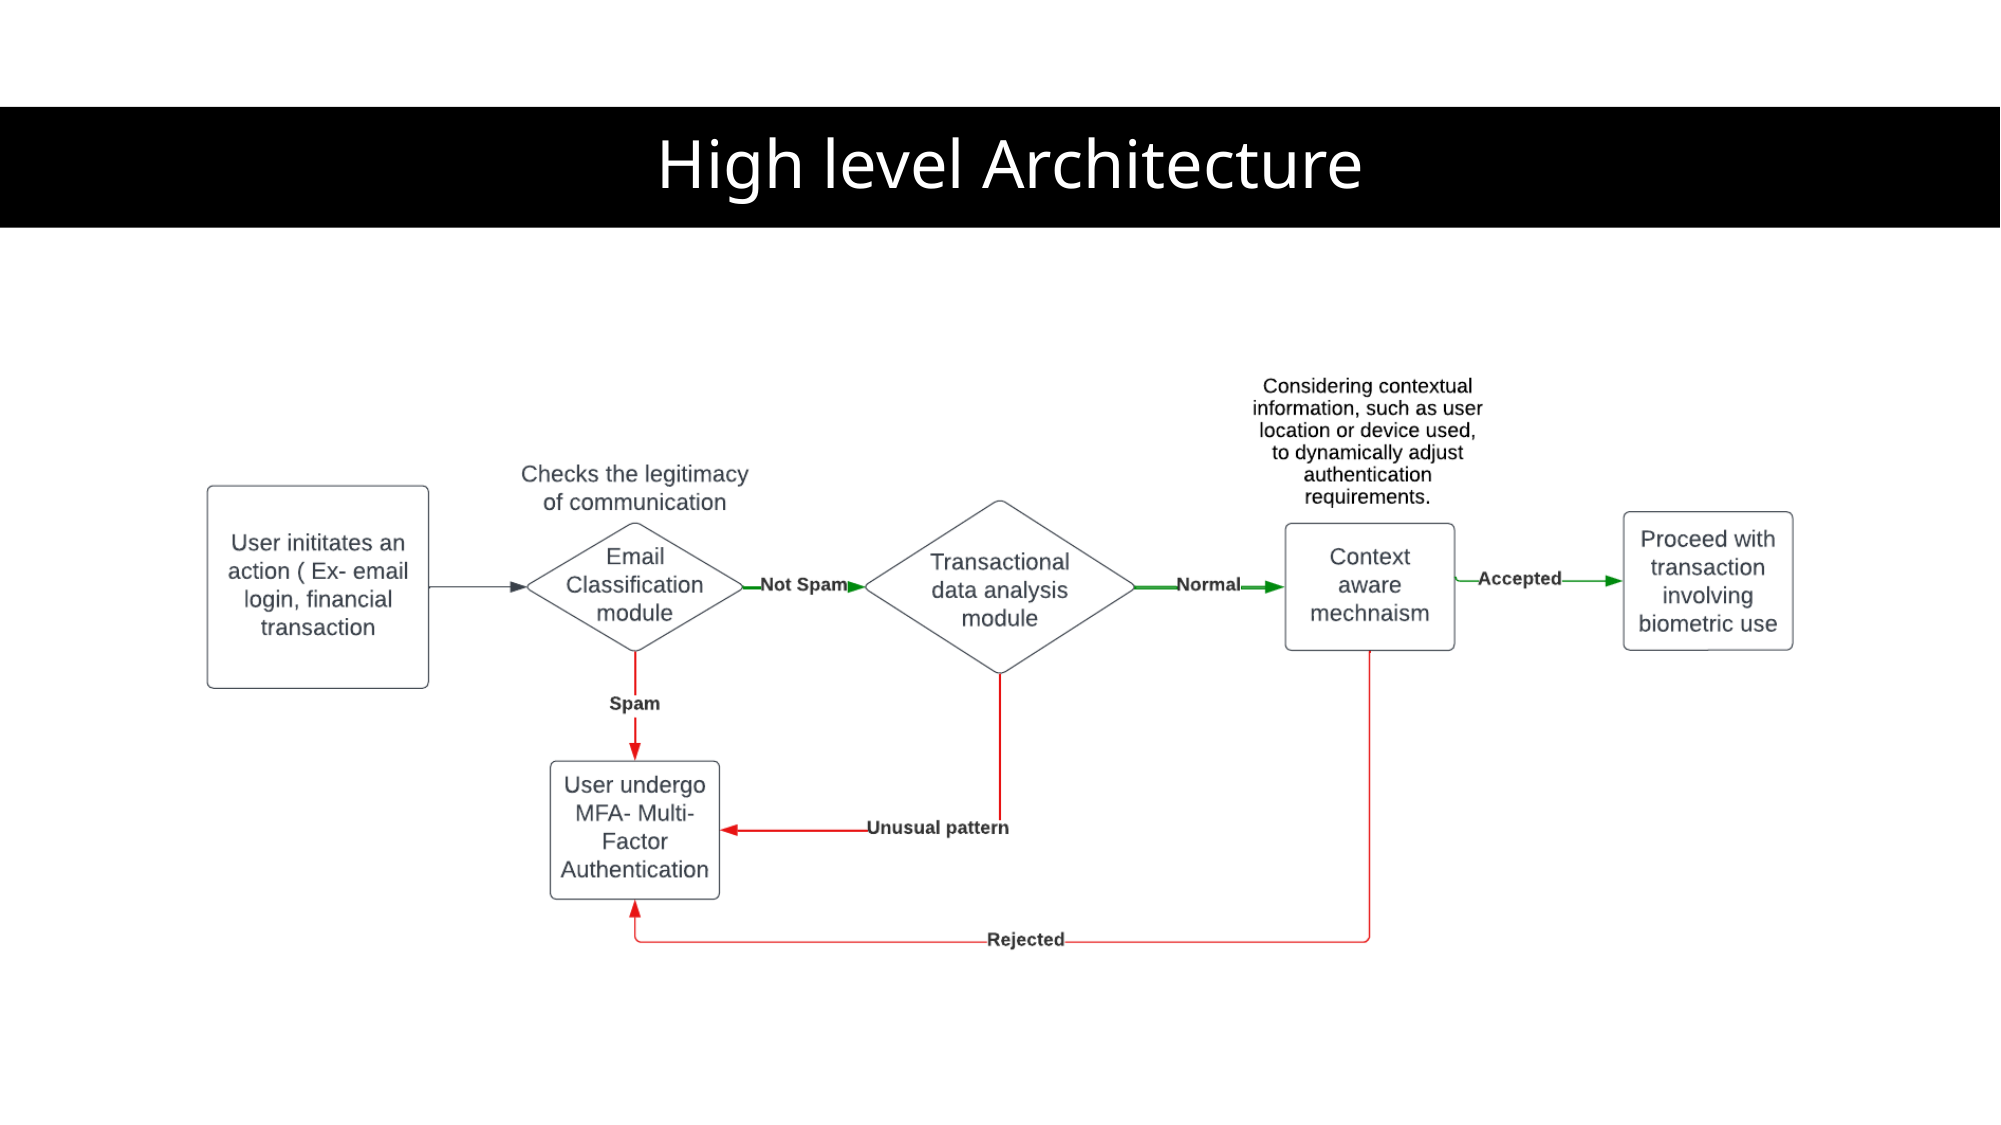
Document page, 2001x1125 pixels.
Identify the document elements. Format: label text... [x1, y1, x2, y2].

text_box [0, 106, 2000, 229]
title High level Architecture [91, 105, 1931, 228]
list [164, 274, 1835, 996]
